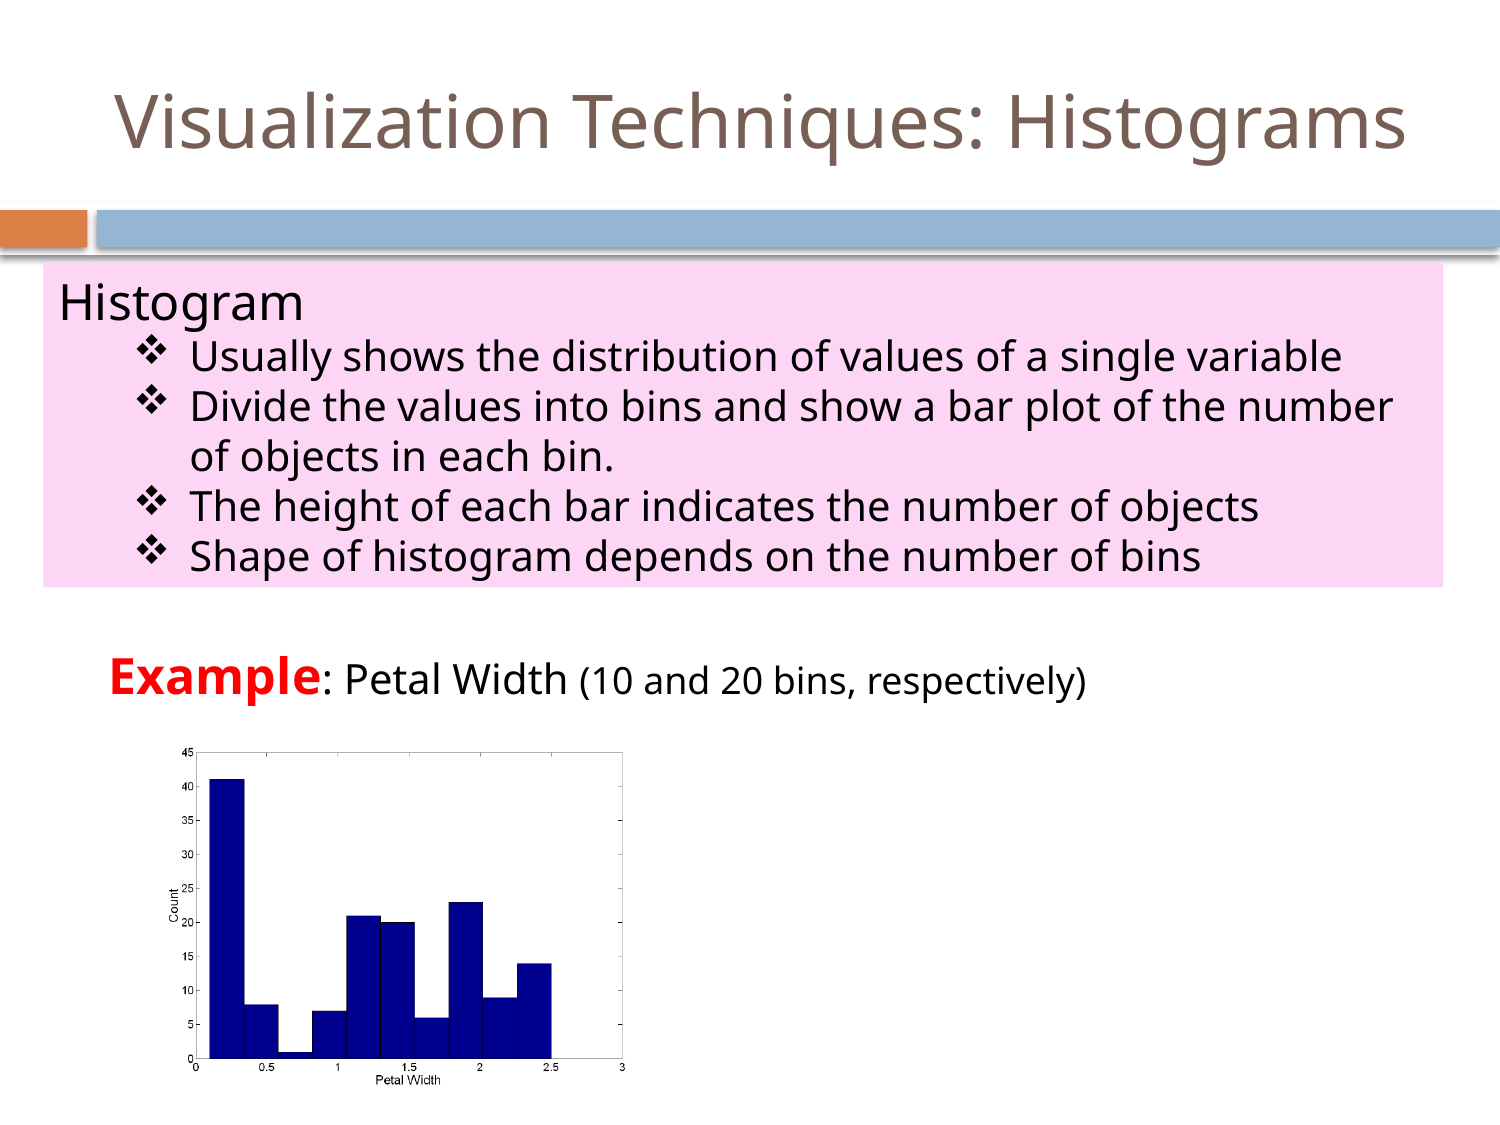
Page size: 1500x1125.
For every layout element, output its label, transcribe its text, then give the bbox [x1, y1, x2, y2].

text_box Example: Petal Width (10 and 20 bins, respectively) [94, 637, 1175, 713]
title Visualization Techniques: Histograms [99, 37, 1438, 200]
picture [137, 724, 674, 1088]
text_box Histogram Usually shows the distribution of values of a single variable Divide the values into bins and show a bar plot of the number of objects in each bin. The height of each bar indicates the number of objects Shape of histogram depends on the number of bins [43, 262, 1444, 588]
